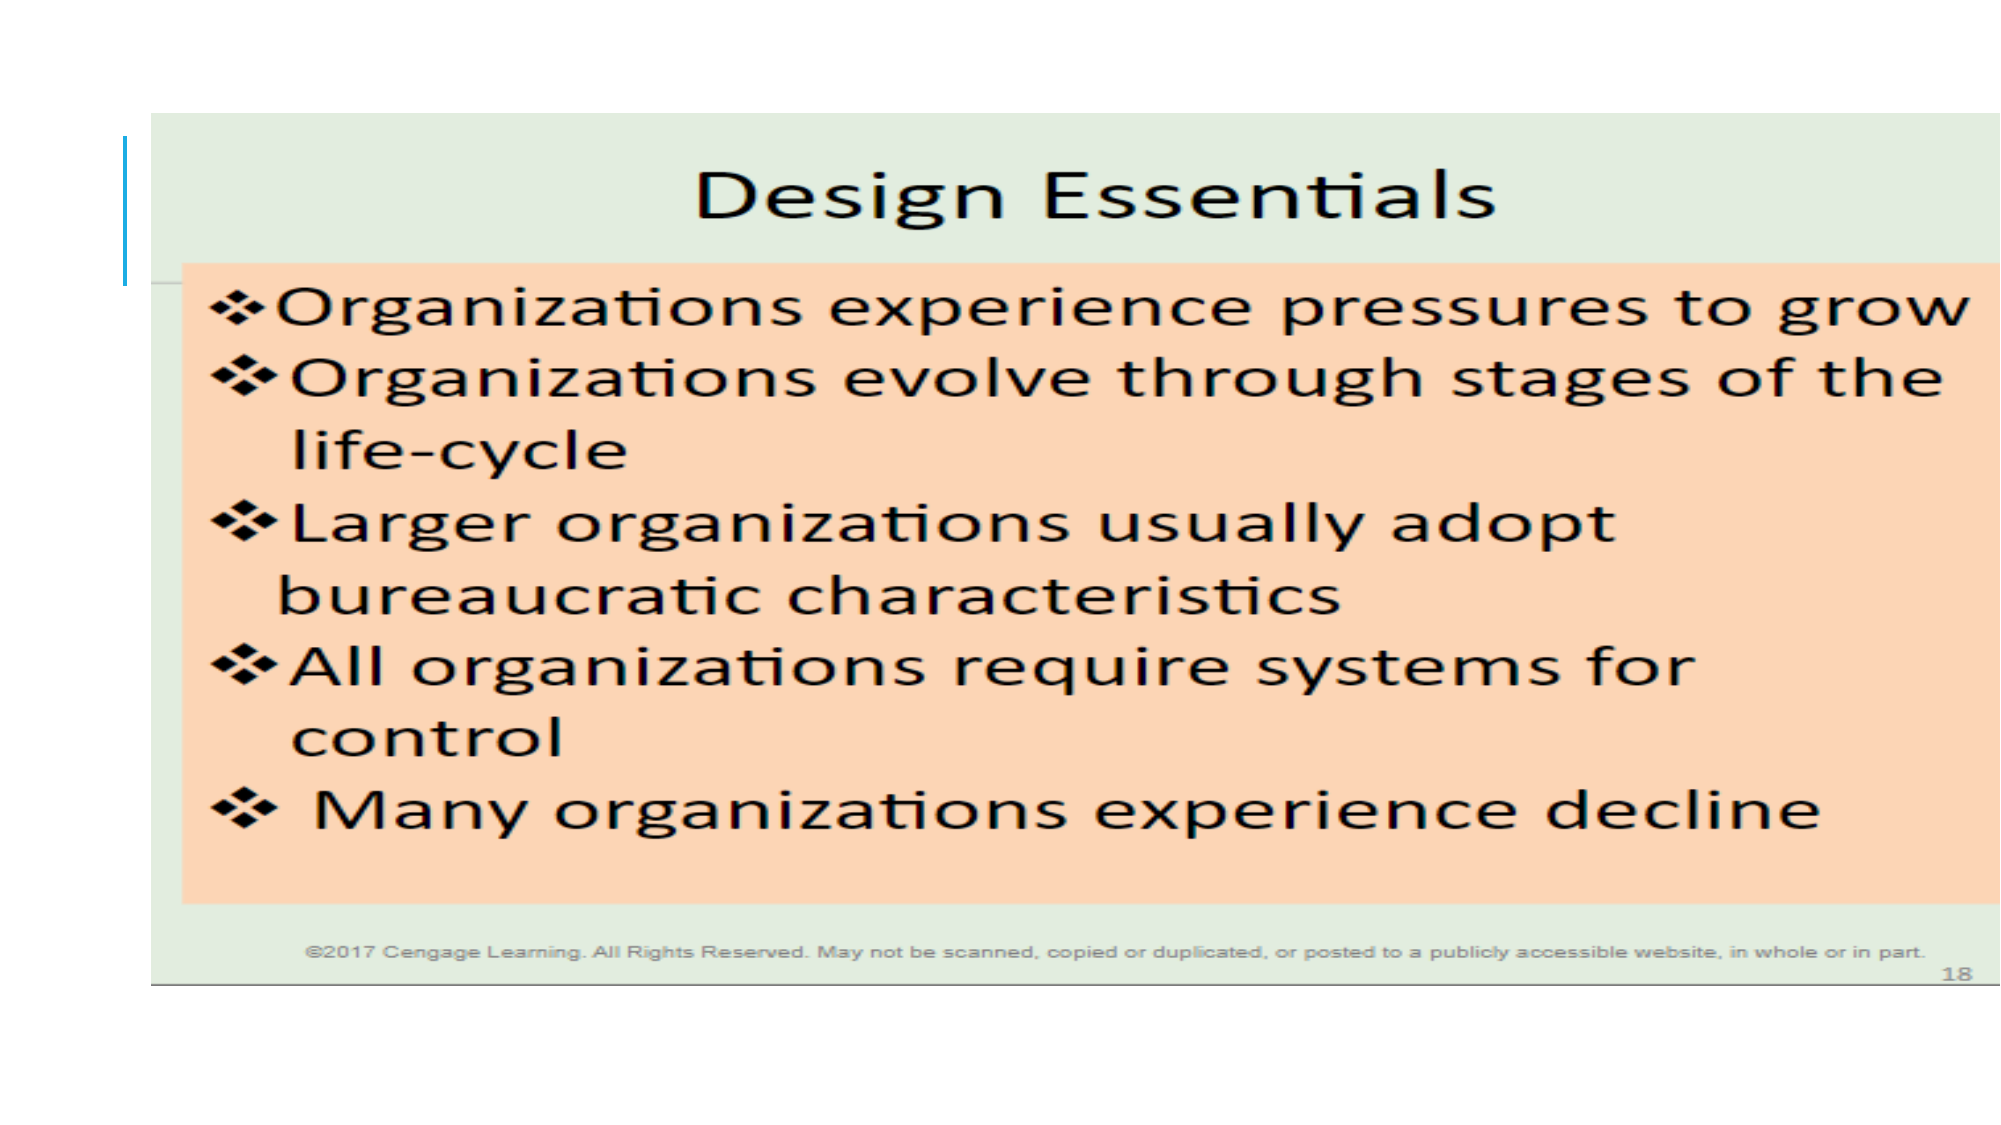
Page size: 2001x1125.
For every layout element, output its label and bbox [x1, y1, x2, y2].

list [150, 112, 2000, 986]
